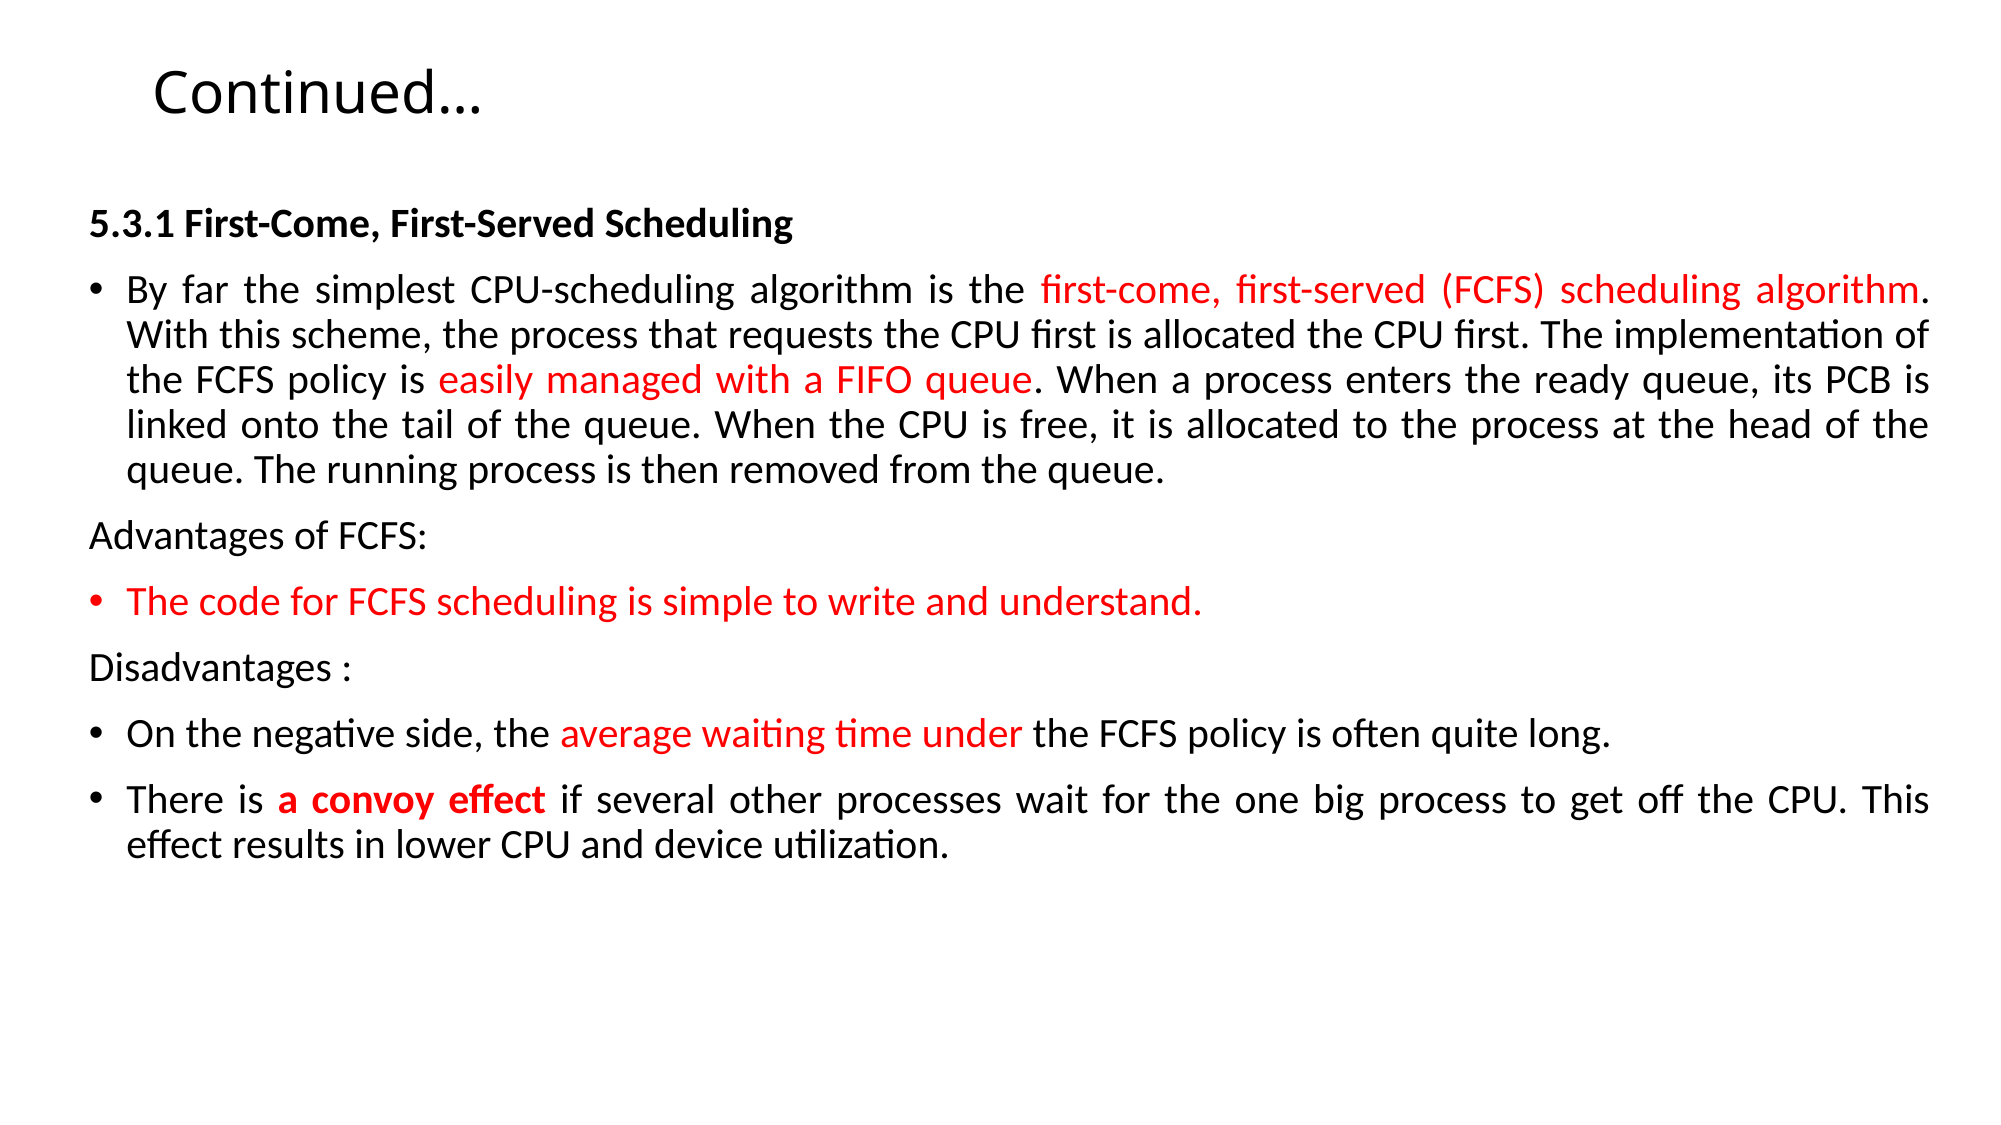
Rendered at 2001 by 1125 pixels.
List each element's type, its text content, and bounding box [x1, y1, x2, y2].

title Continued… [137, 59, 1863, 129]
list 5.3.1 First-Come, First-Served Scheduling By far the simplest CPU-scheduling algorithm is the first-come, first-served (FCFS) scheduling algorithm. With this scheme, the process that requests the CPU first is allocated the CPU first. The implementation of the FCFS policy is easily managed with a FIFO queue. When a process enters the ready queue, its PCB is linked onto the tail of the queue. When the CPU is free, it is allocated to the process at the head of the queue. The running process is then removed from the queue. Advantages of FCFS: The code for FCFS scheduling is simple to write and understand. Disadvantages : On the negative side, the average waiting time under the FCFS policy is often quite long. There is a convoy effect if several other processes wait for the one big process to get off the CPU. This effect results in lower CPU and device utilization. [73, 194, 1946, 1014]
